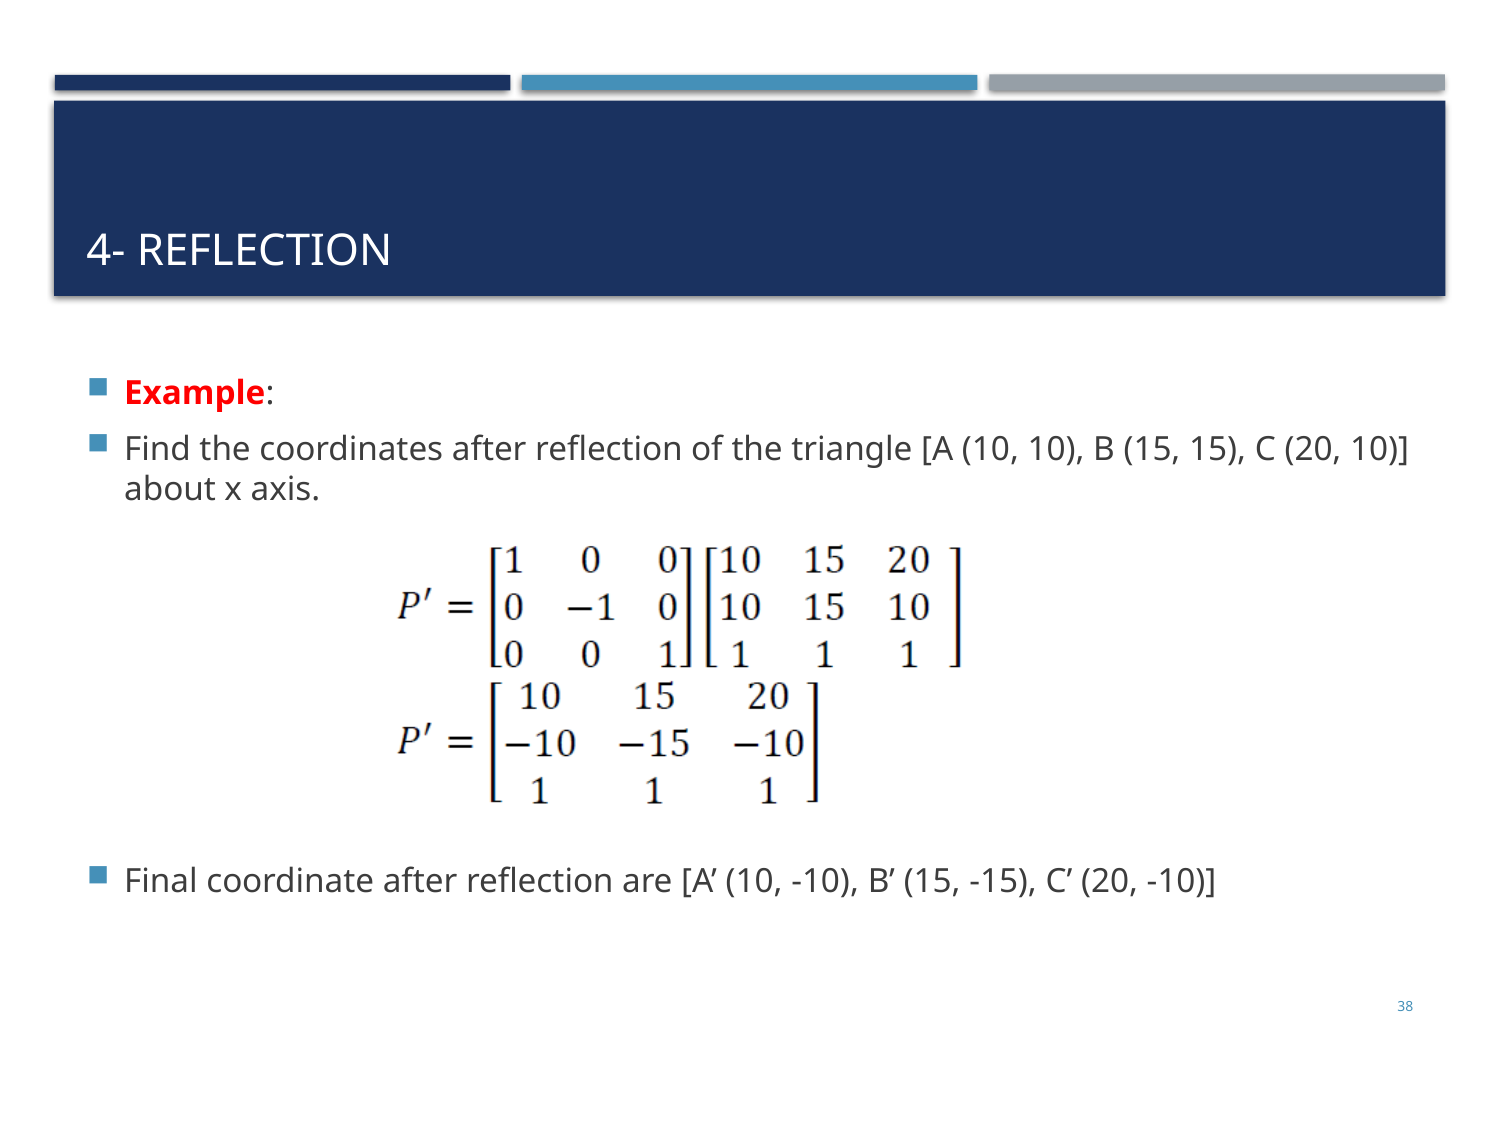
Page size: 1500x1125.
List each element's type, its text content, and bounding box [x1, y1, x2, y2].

picture [381, 538, 970, 812]
slide_number 38 [1298, 977, 1429, 1037]
title 4- reflection [71, 115, 1429, 282]
list Example: Find the coordinates after reflection of the triangle [A (10, 10), B (15, 15), C (20, 10)] about x axis. Final coordinate after reflection are [A’ (10, -10), B’ (15, -15), C’ (20, -10)] [71, 357, 1429, 962]
